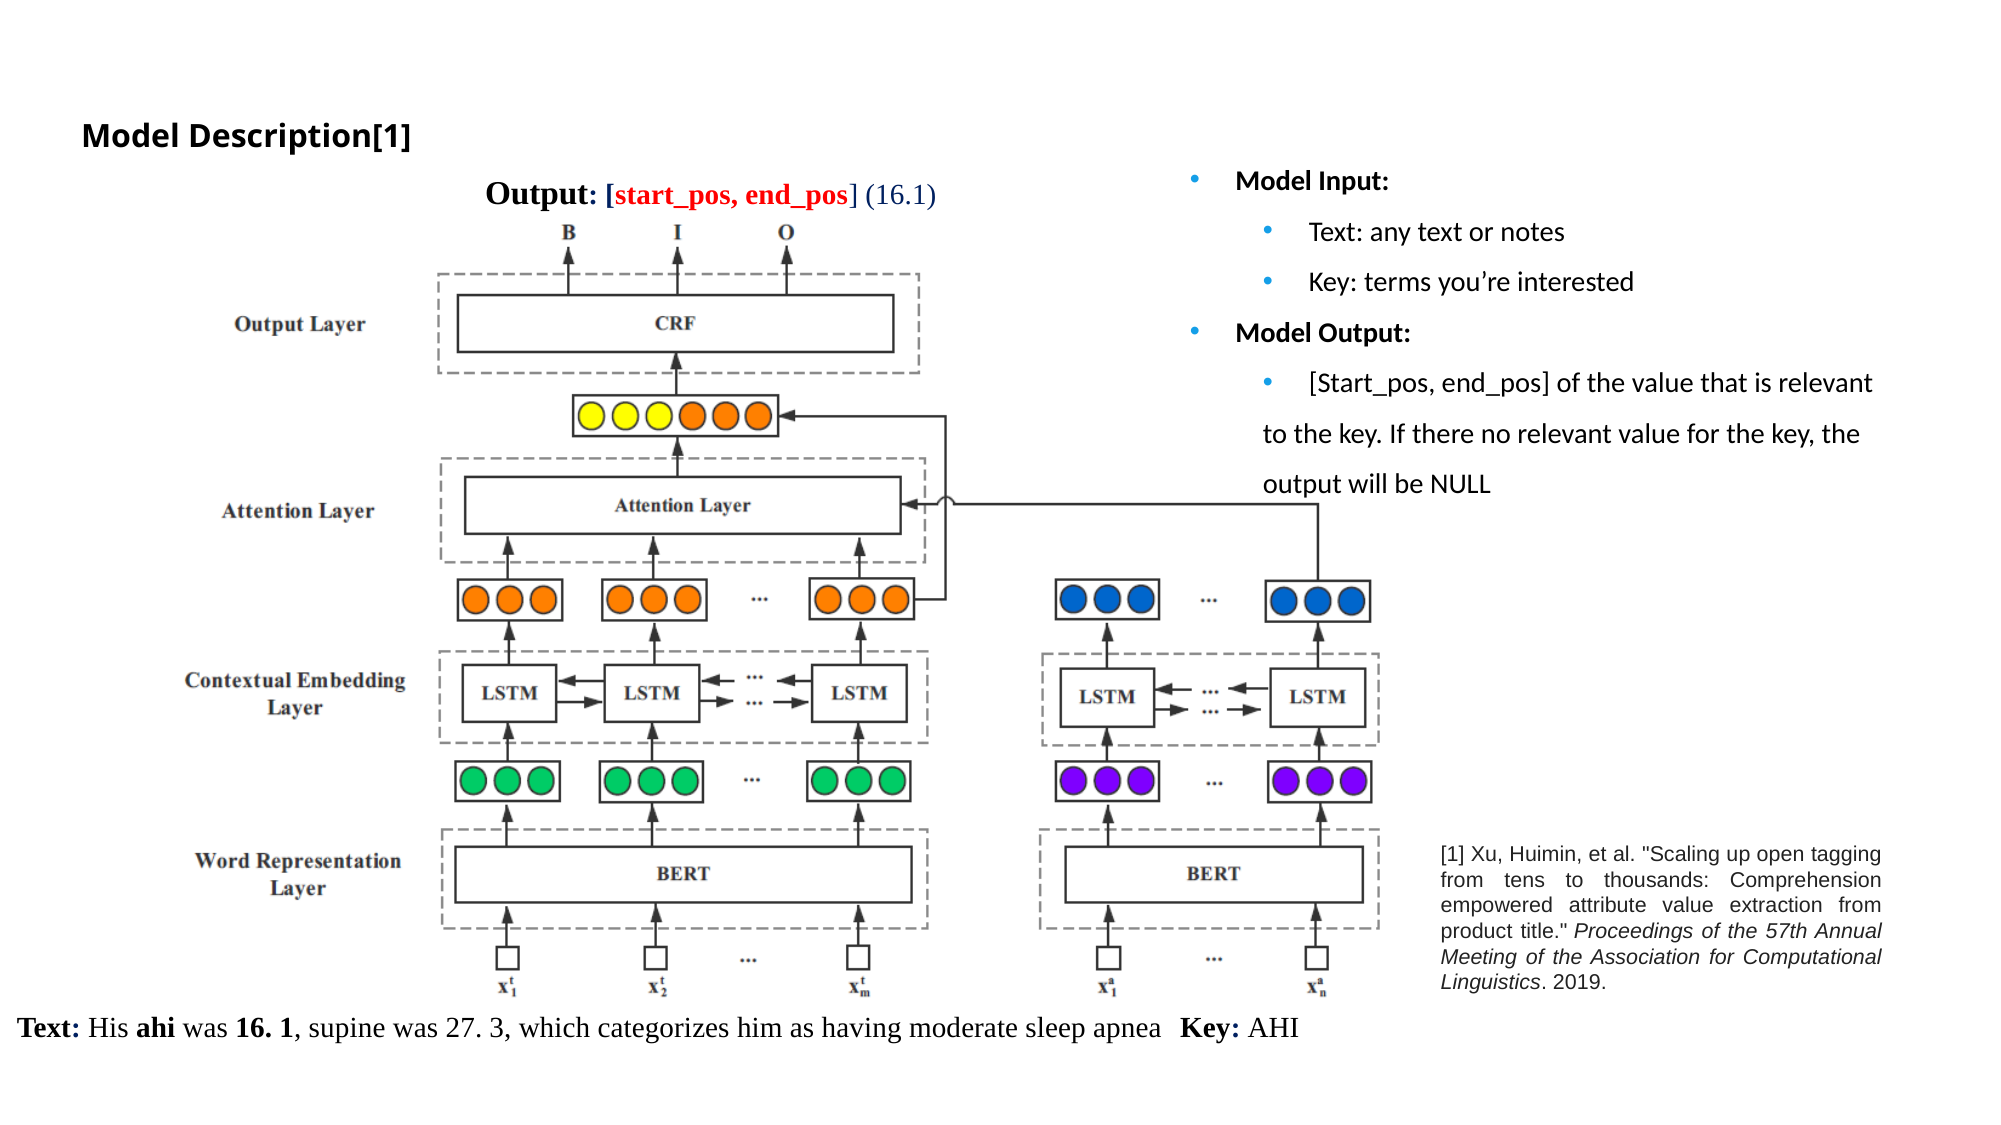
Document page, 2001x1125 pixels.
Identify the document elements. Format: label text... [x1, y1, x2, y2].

title Model Description[1] [66, 112, 1948, 163]
text_box Model Input: Text: any text or notes Key: terms you’re interested Model Output: [Start_pos, end_pos] of the value that is relevant to the key. If there no relevant value for the key, the output will be NULL [1189, 162, 1915, 510]
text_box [16, 171, 1426, 1050]
text_box [1] Xu, Huimin, et al. "Scaling up open tagging from tens to thousands: Comprehension empowered attribute value extraction from product title." Proceedings of the 57th Annual Meeting of the Association for Computational Linguistics. 2019. [1426, 832, 1898, 1002]
